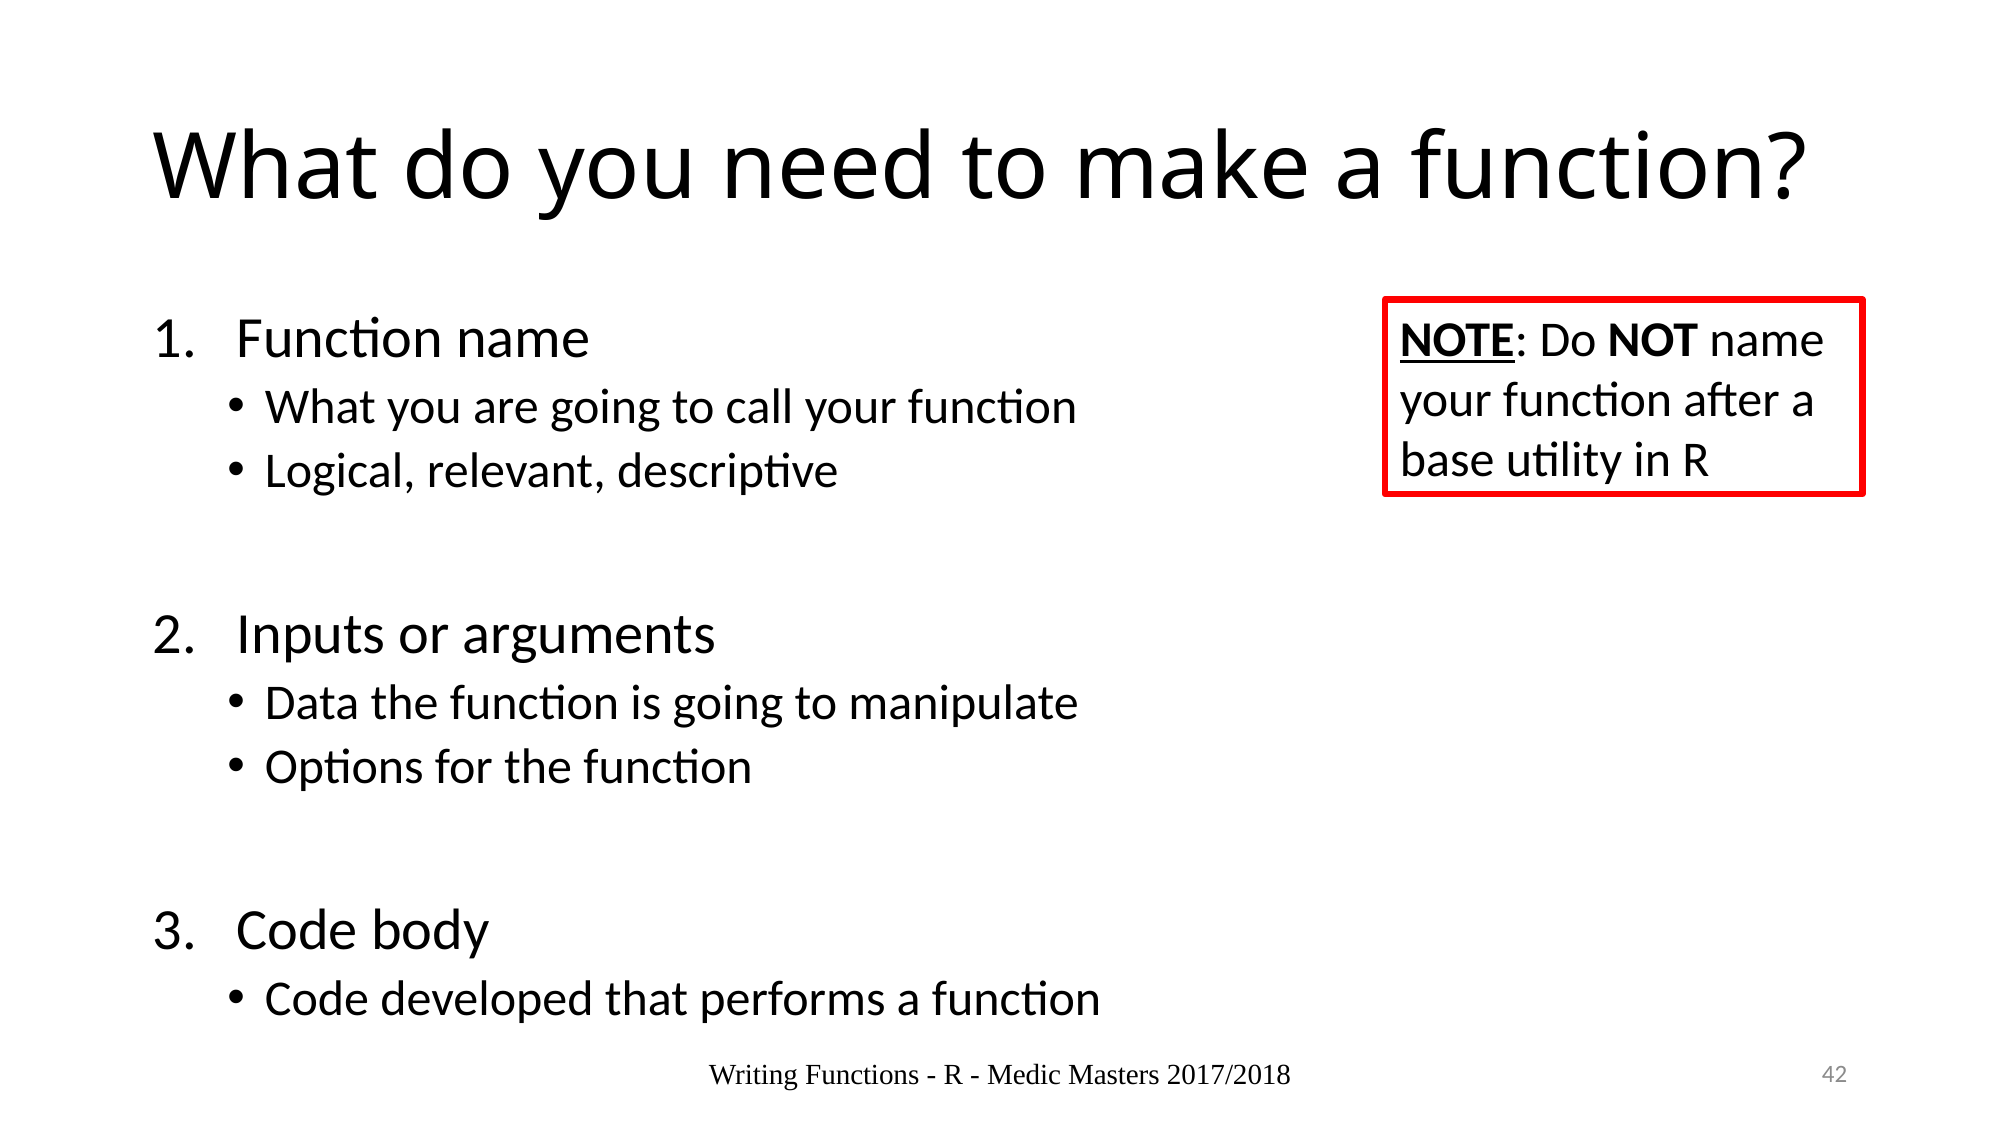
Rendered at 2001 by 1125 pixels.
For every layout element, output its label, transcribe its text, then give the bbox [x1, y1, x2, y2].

footer Writing Functions - R - Medic Masters 2017/2018 [662, 1042, 1338, 1103]
list Function name What you are going to call your function Logical, relevant, descriptive Inputs or arguments Data the function is going to manipulate Options for the function Code body Code developed that performs a function [137, 299, 1863, 1014]
slide_number 42 [1412, 1042, 1863, 1103]
title What do you need to make a function? [137, 59, 1863, 278]
text_box NOTE: Do NOT name your function after a base utility in R [1384, 299, 1863, 495]
